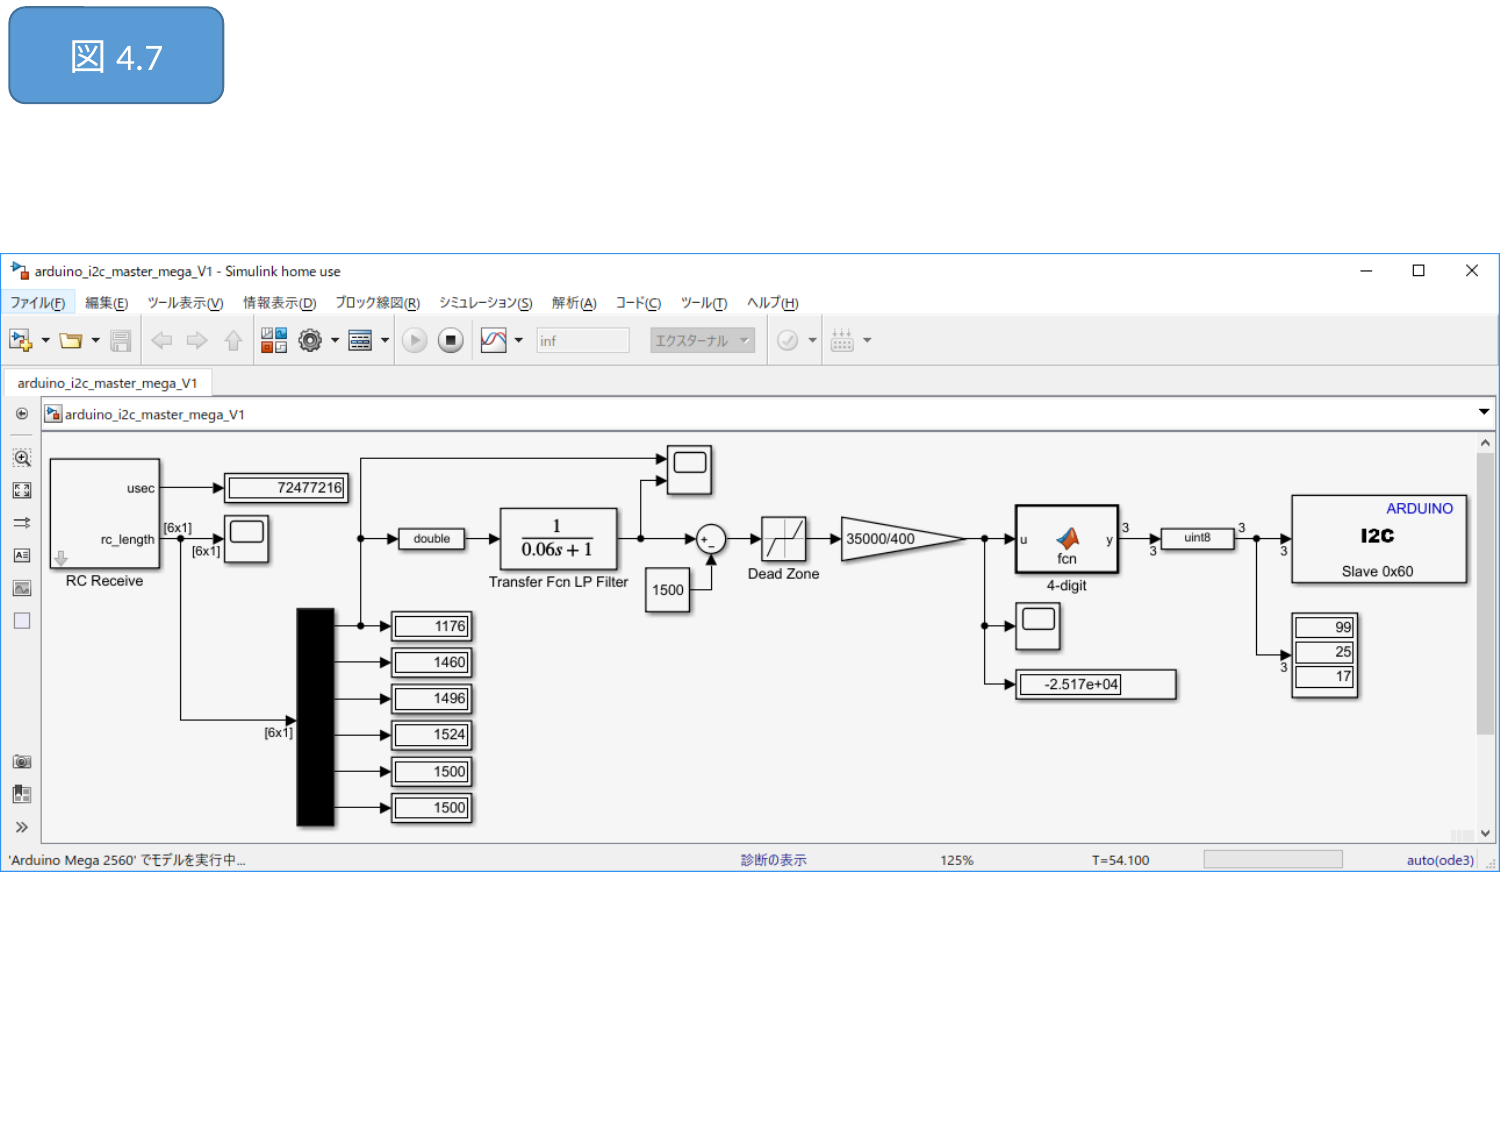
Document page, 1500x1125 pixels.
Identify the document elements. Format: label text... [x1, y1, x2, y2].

text_box 図4.7 [8, 6, 225, 105]
picture [0, 253, 1500, 872]
